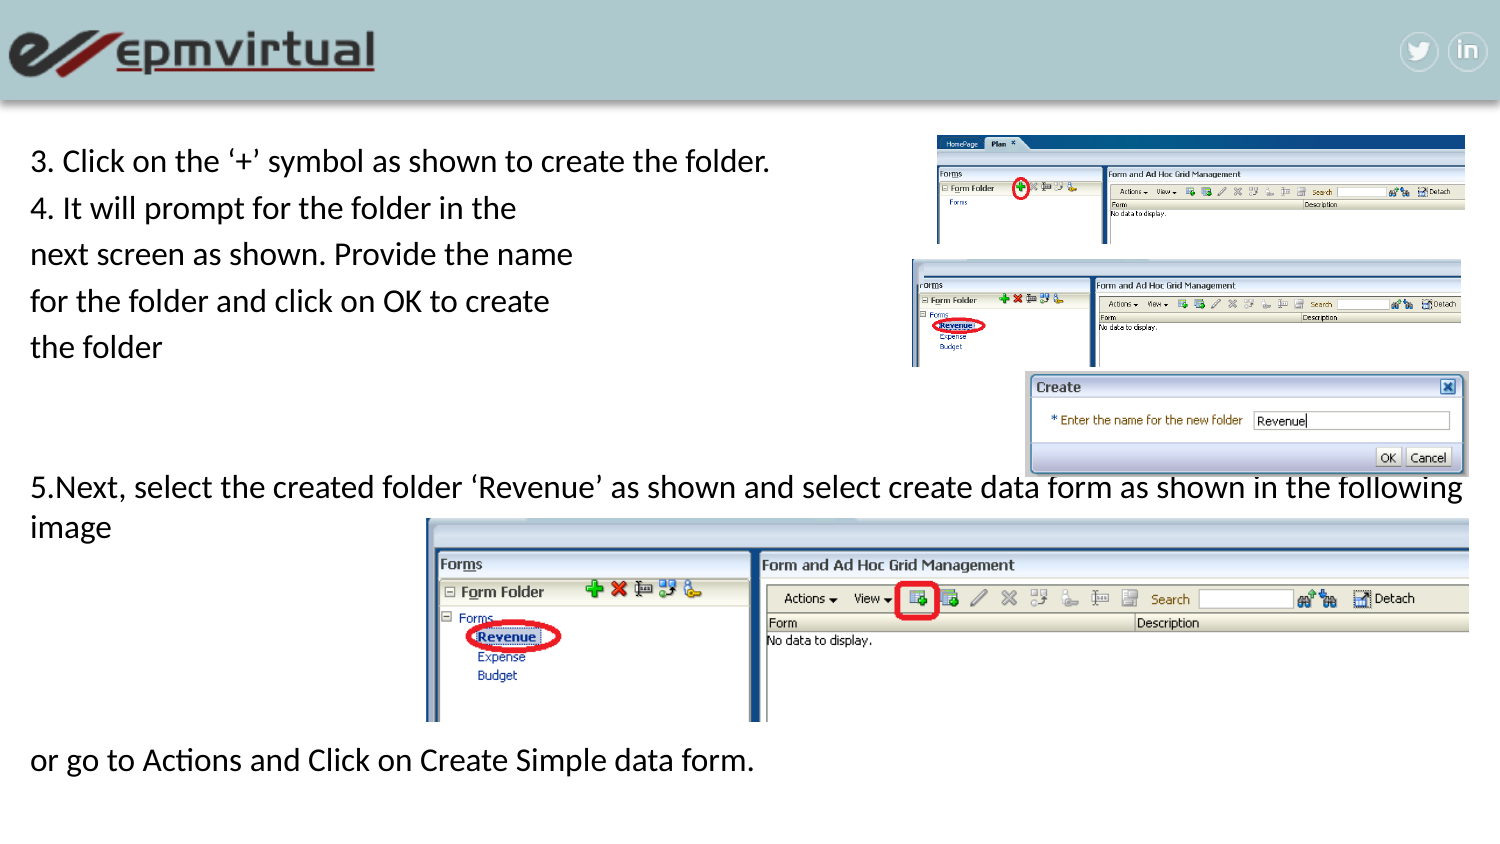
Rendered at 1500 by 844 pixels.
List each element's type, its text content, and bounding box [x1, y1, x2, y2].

list 3. Click on the ‘+’ symbol as shown to create the folder. 4. It will prompt for the folder in the next screen as shown. Provide the name for the folder and click on OK to create the folder 5.Next, select the created folder ‘Revenue’ as shown and select create data form as shown in the following image or go to Actions and Click on Create Simple data form. [0, 109, 1500, 844]
picture [937, 134, 1465, 245]
picture [424, 517, 1469, 723]
picture [0, 0, 1500, 100]
picture [1024, 371, 1469, 478]
picture [912, 259, 1462, 367]
